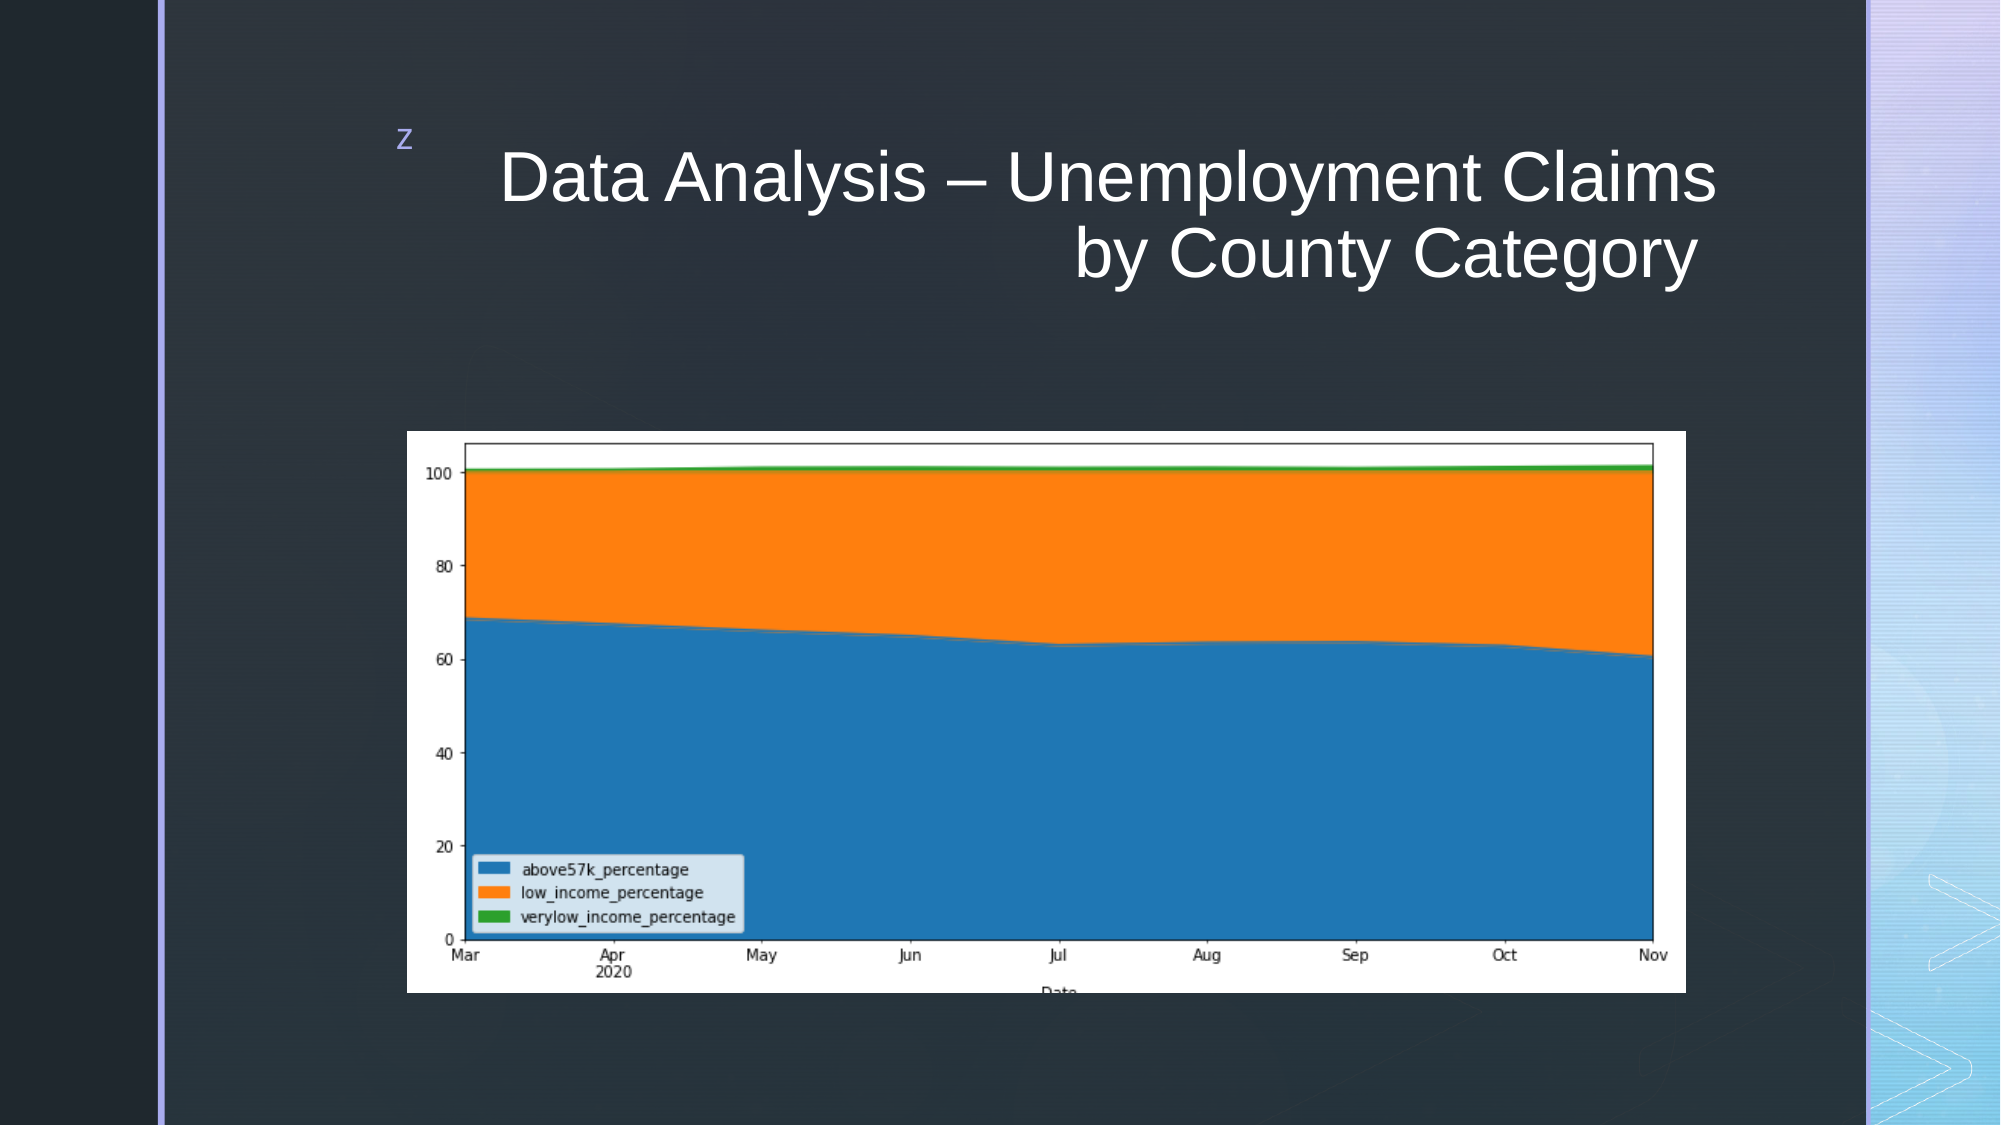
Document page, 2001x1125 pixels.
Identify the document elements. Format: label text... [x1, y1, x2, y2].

title Data Analysis – Unemployment Claims by County Category [428, 132, 1734, 310]
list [406, 430, 1687, 993]
picture [1871, 0, 2001, 1125]
